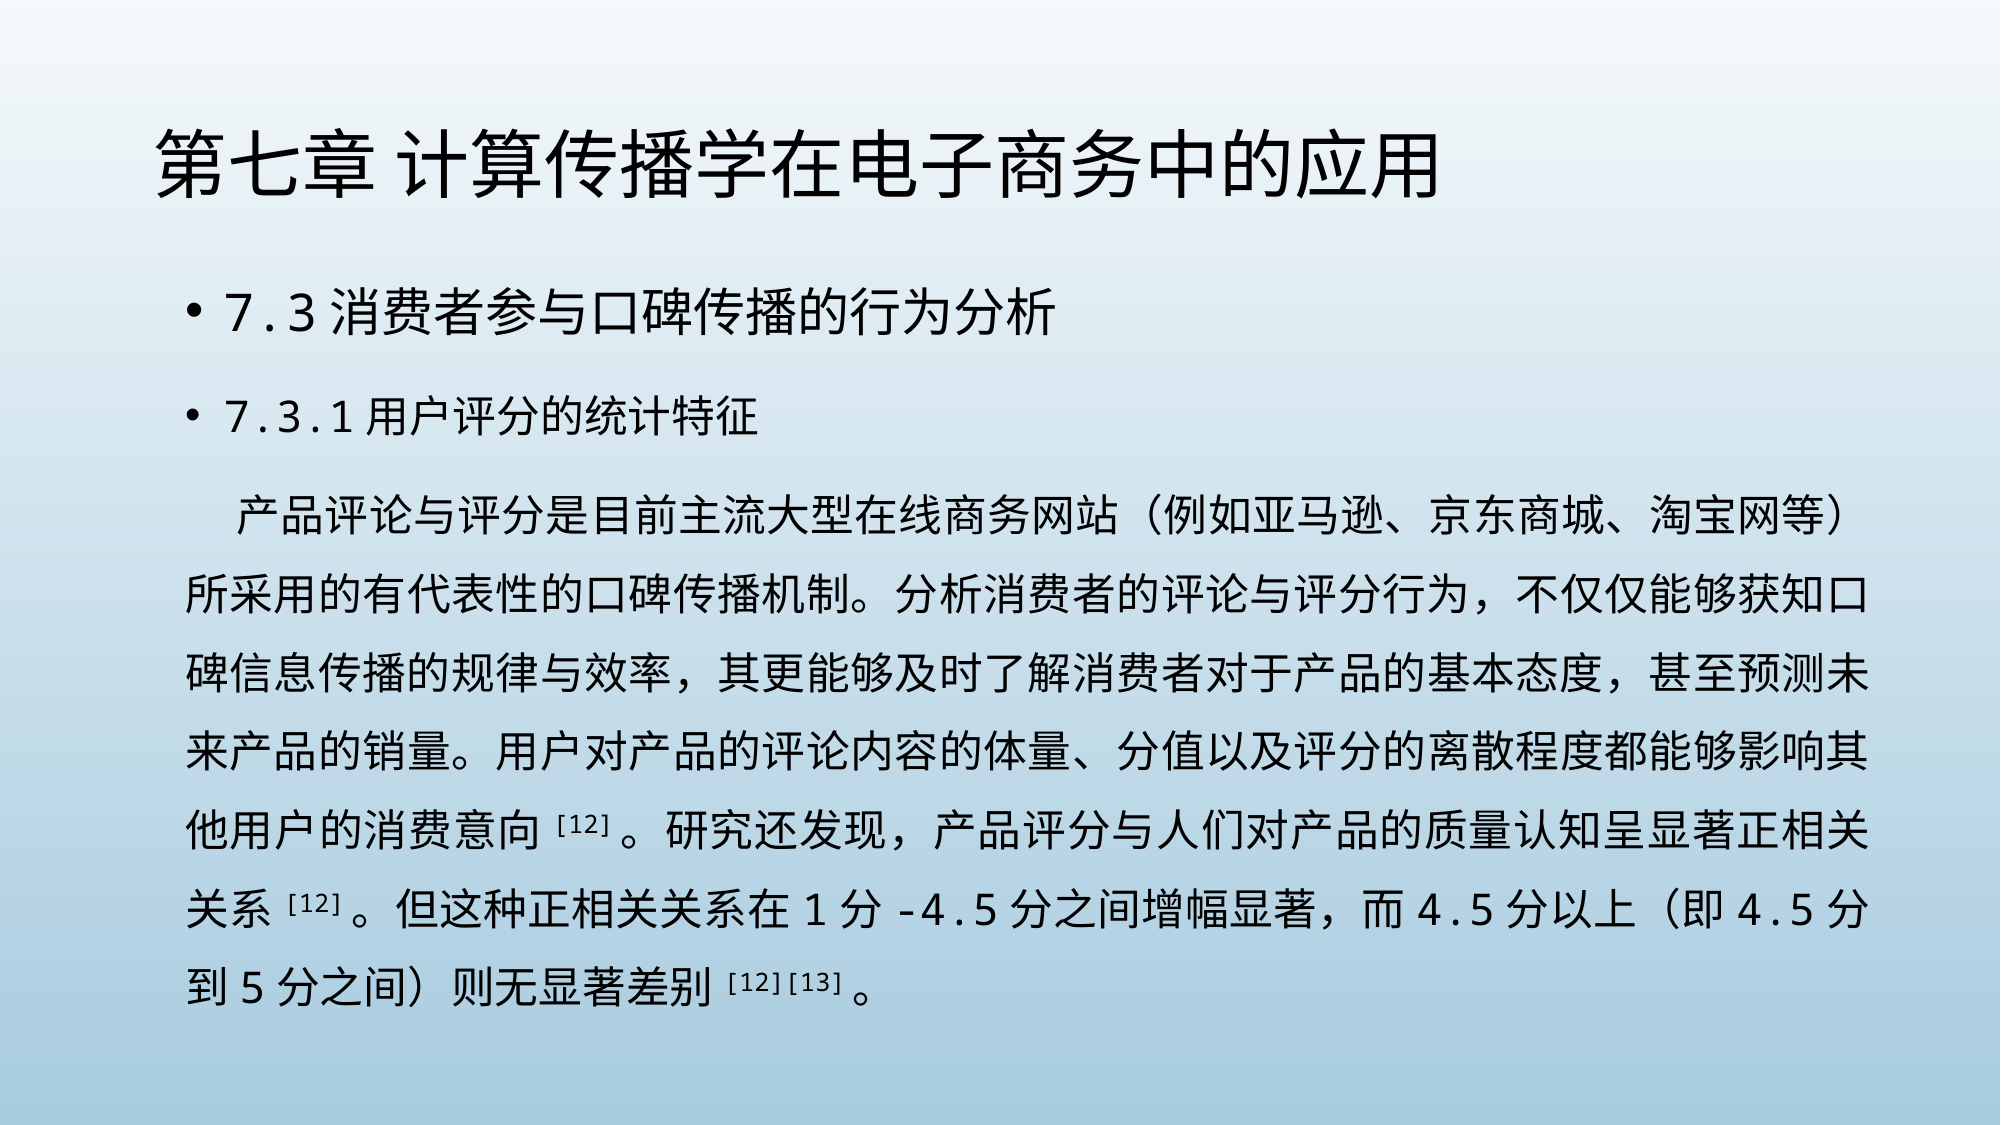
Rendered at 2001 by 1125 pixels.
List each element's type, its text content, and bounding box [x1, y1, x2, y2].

title 第七章 计算传播学在电子商务中的应用 [137, 59, 1863, 278]
list 7.3消费者参与口碑传播的行为分析 7.3.1用户评分的统计特征 产品评论与评分是目前主流大型在线商务网站（例如亚马逊、京东商城、淘宝网等）所采用的有代表性的口碑传播机制。分析消费者的评论与评分行为，不仅仅能够获知口碑信息传播的规律与效率，其更能够及时了解消费者对于产品的基本态度，甚至预测未来产品的销量。用户对产品的评论内容的体量、分值以及评分的离散程度都能够影响其他用户的消费意向[12]。研究还发现，产品评分与人们对产品的质量认知呈显著正相关关系[12]。但这种正相关关系在1分-4.5分之间增幅显著，而4.5分以上（即4.5分到5分之间）则无显著差别[12][13]。 [170, 240, 1885, 1125]
